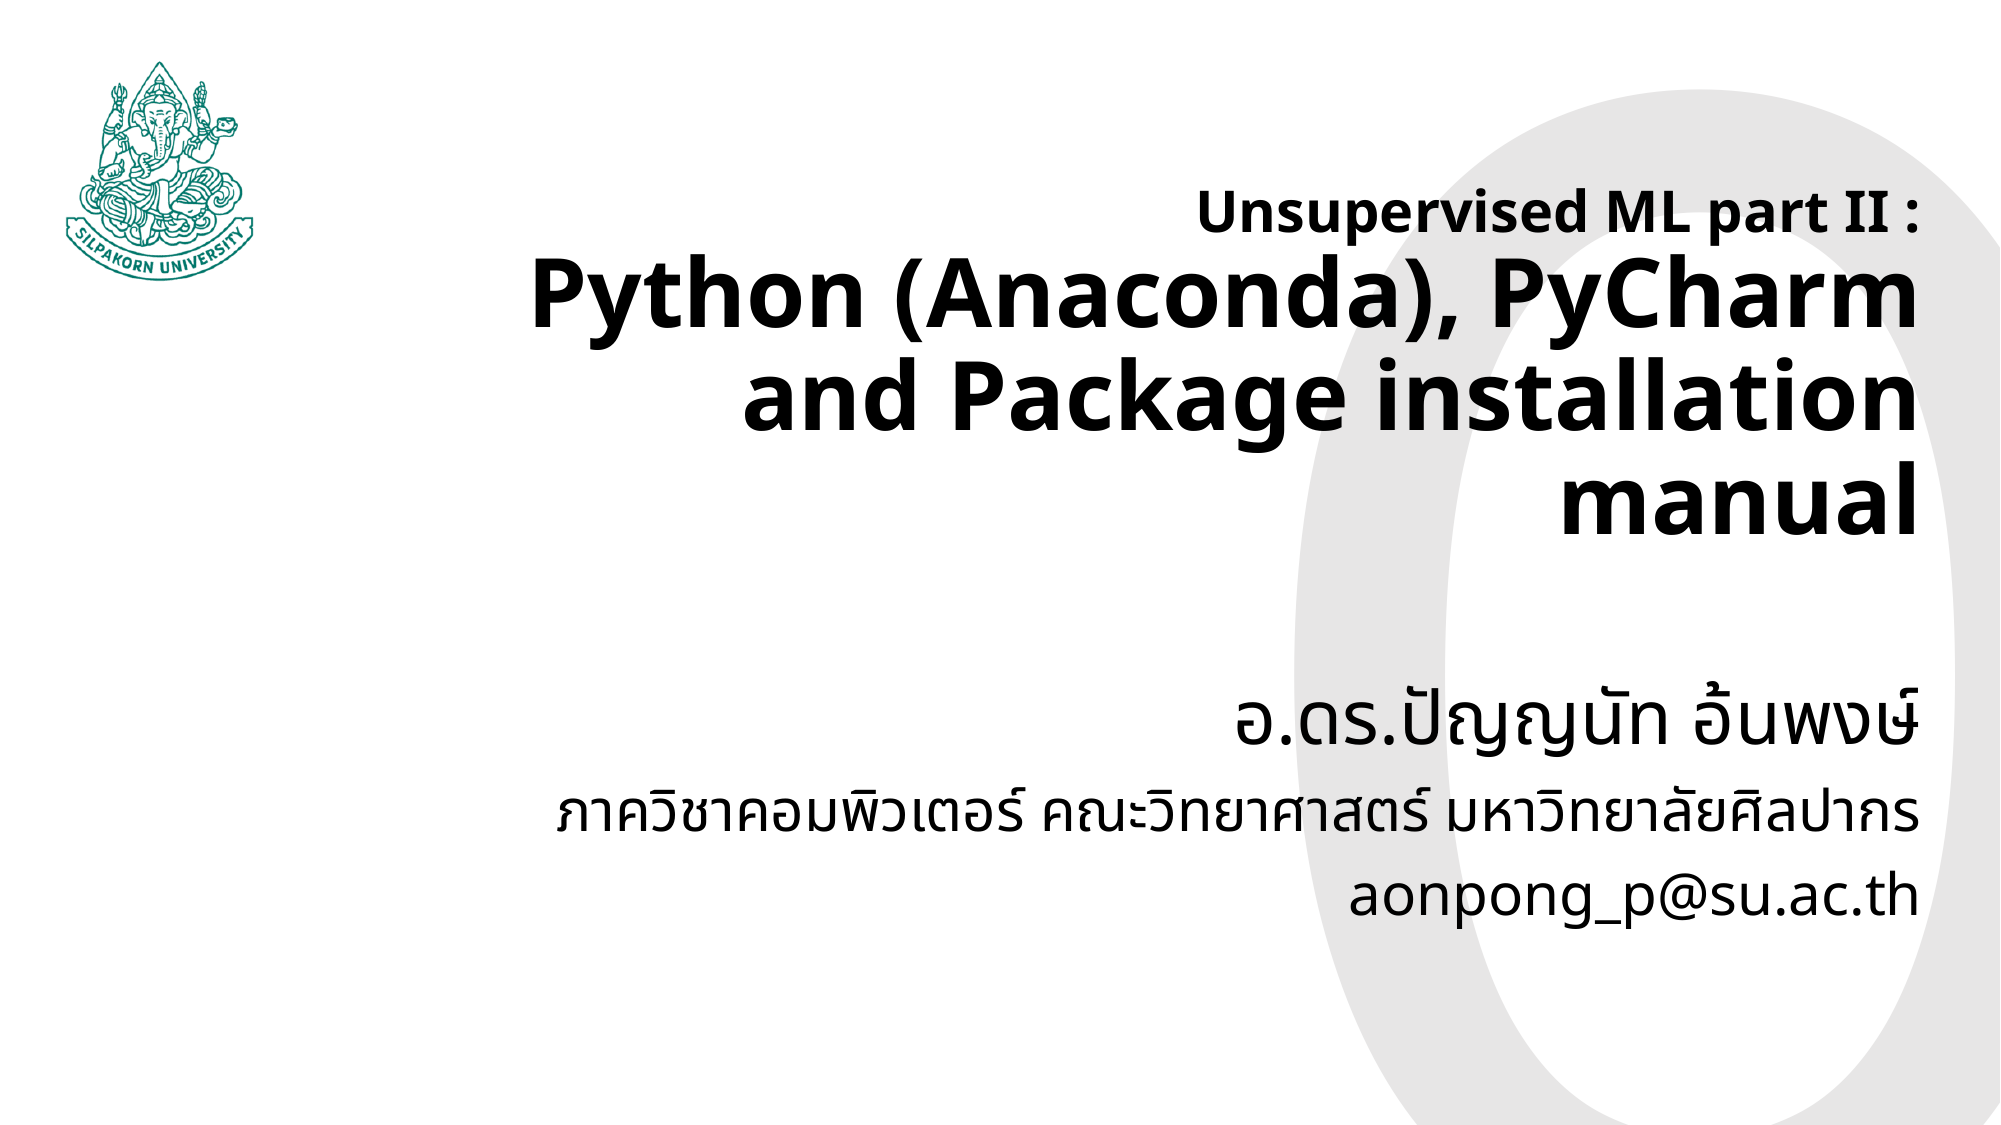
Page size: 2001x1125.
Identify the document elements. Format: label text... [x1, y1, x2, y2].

subtitle อ.ดร.ปัญญนัท อ้นพงษ์ ภาควิชาคอมพิวเตอร์ คณะวิทยาศาสตร์ มหาวิทยาลัยศิลปากร aonpong_p@su.ac.th [437, 672, 1937, 978]
text_box 0 [1234, 0, 2000, 1125]
picture [62, 58, 256, 284]
title Unsupervised ML part II : Python (Anaconda), PyCharm and Package installation manual [338, 170, 1937, 563]
